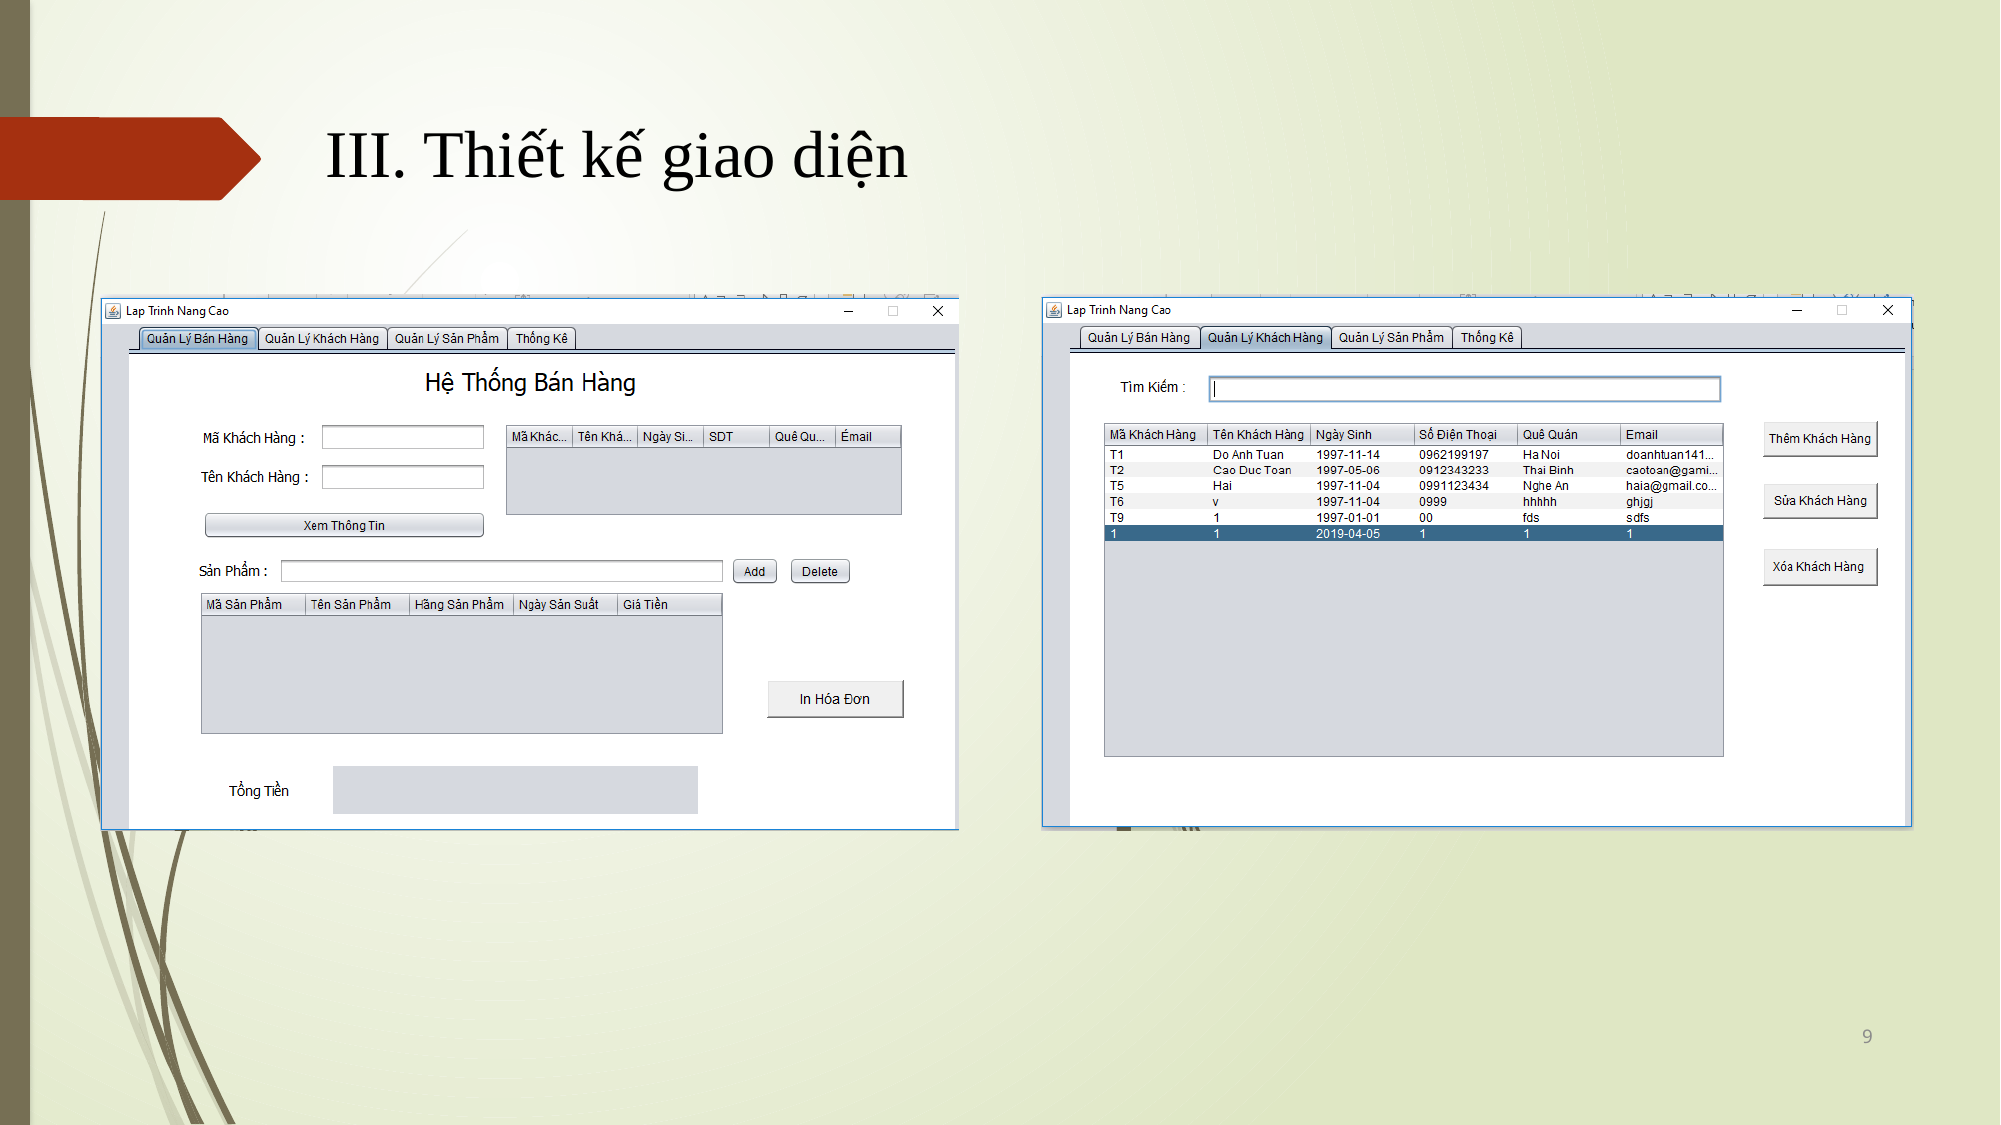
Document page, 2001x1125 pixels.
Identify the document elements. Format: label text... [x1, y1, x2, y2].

text_box III. Thiết kế giao diện [310, 103, 925, 199]
picture [1040, 294, 1914, 831]
picture [99, 294, 960, 831]
slide_number 9 [1699, 1005, 1888, 1067]
